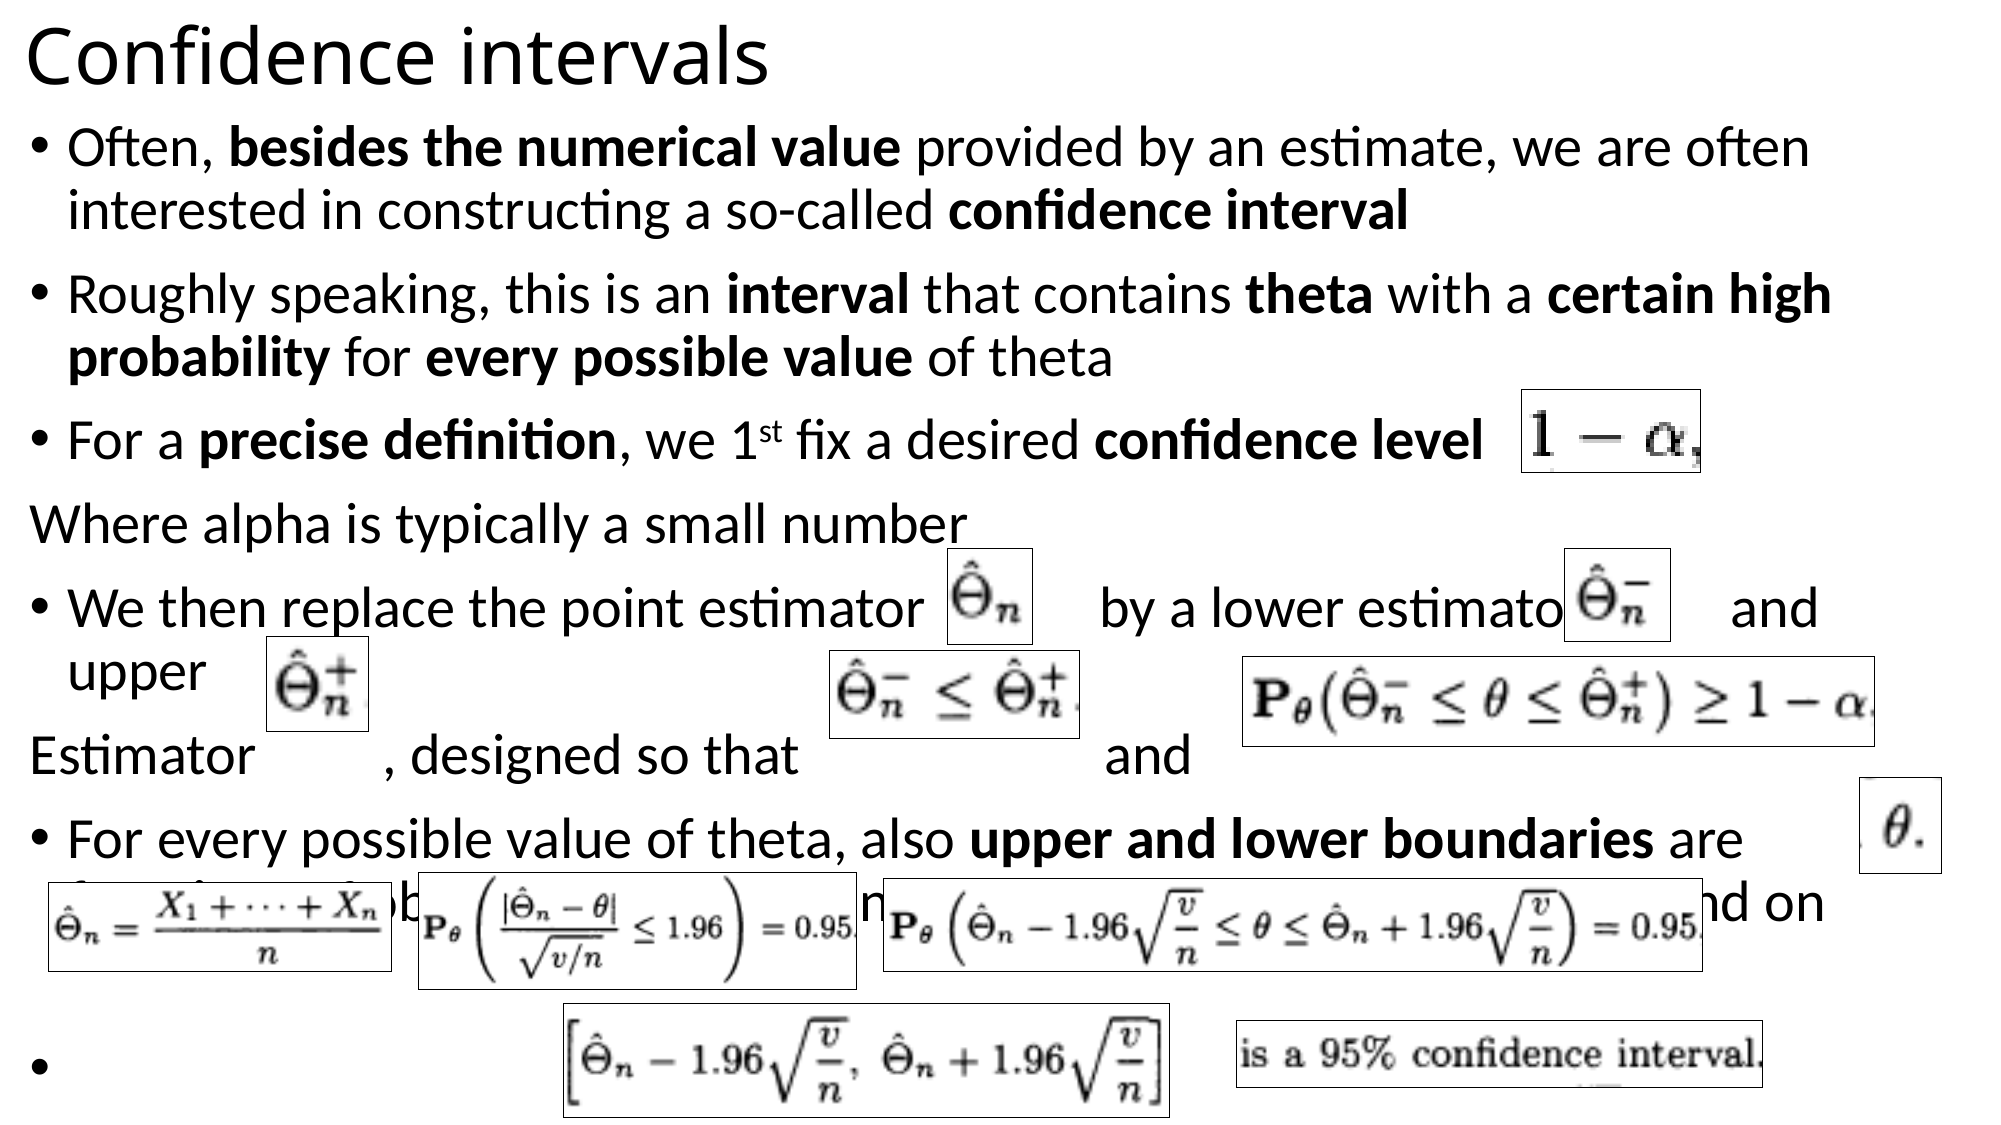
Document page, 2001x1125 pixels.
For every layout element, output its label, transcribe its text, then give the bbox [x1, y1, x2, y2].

picture [1236, 1019, 1763, 1088]
picture [1859, 777, 1942, 874]
picture [1564, 548, 1671, 642]
picture [48, 882, 392, 972]
title Confidence intervals [9, 9, 1927, 110]
list Often, besides the numerical value provided by an estimate, we are often interested in constructing a so-called confidence interval Roughly speaking, this is an interval that contains theta with a certain high probability for every possible value of theta For a precise definition, we 1st fix a desired confidence level Where alpha is typically a small number We then replace the point estimator by a lower estimator and upper Estimator , designed so that and For every possible value of theta, also upper and lower boundaries are functions of observations, and hence they are r.v. whose distrib depend on [14, 108, 1962, 1095]
picture [883, 878, 1703, 972]
picture [1521, 389, 1700, 473]
picture [418, 872, 857, 990]
picture [1242, 656, 1875, 747]
picture [266, 636, 369, 732]
picture [829, 650, 1080, 739]
picture [563, 1003, 1170, 1118]
picture [947, 548, 1033, 645]
